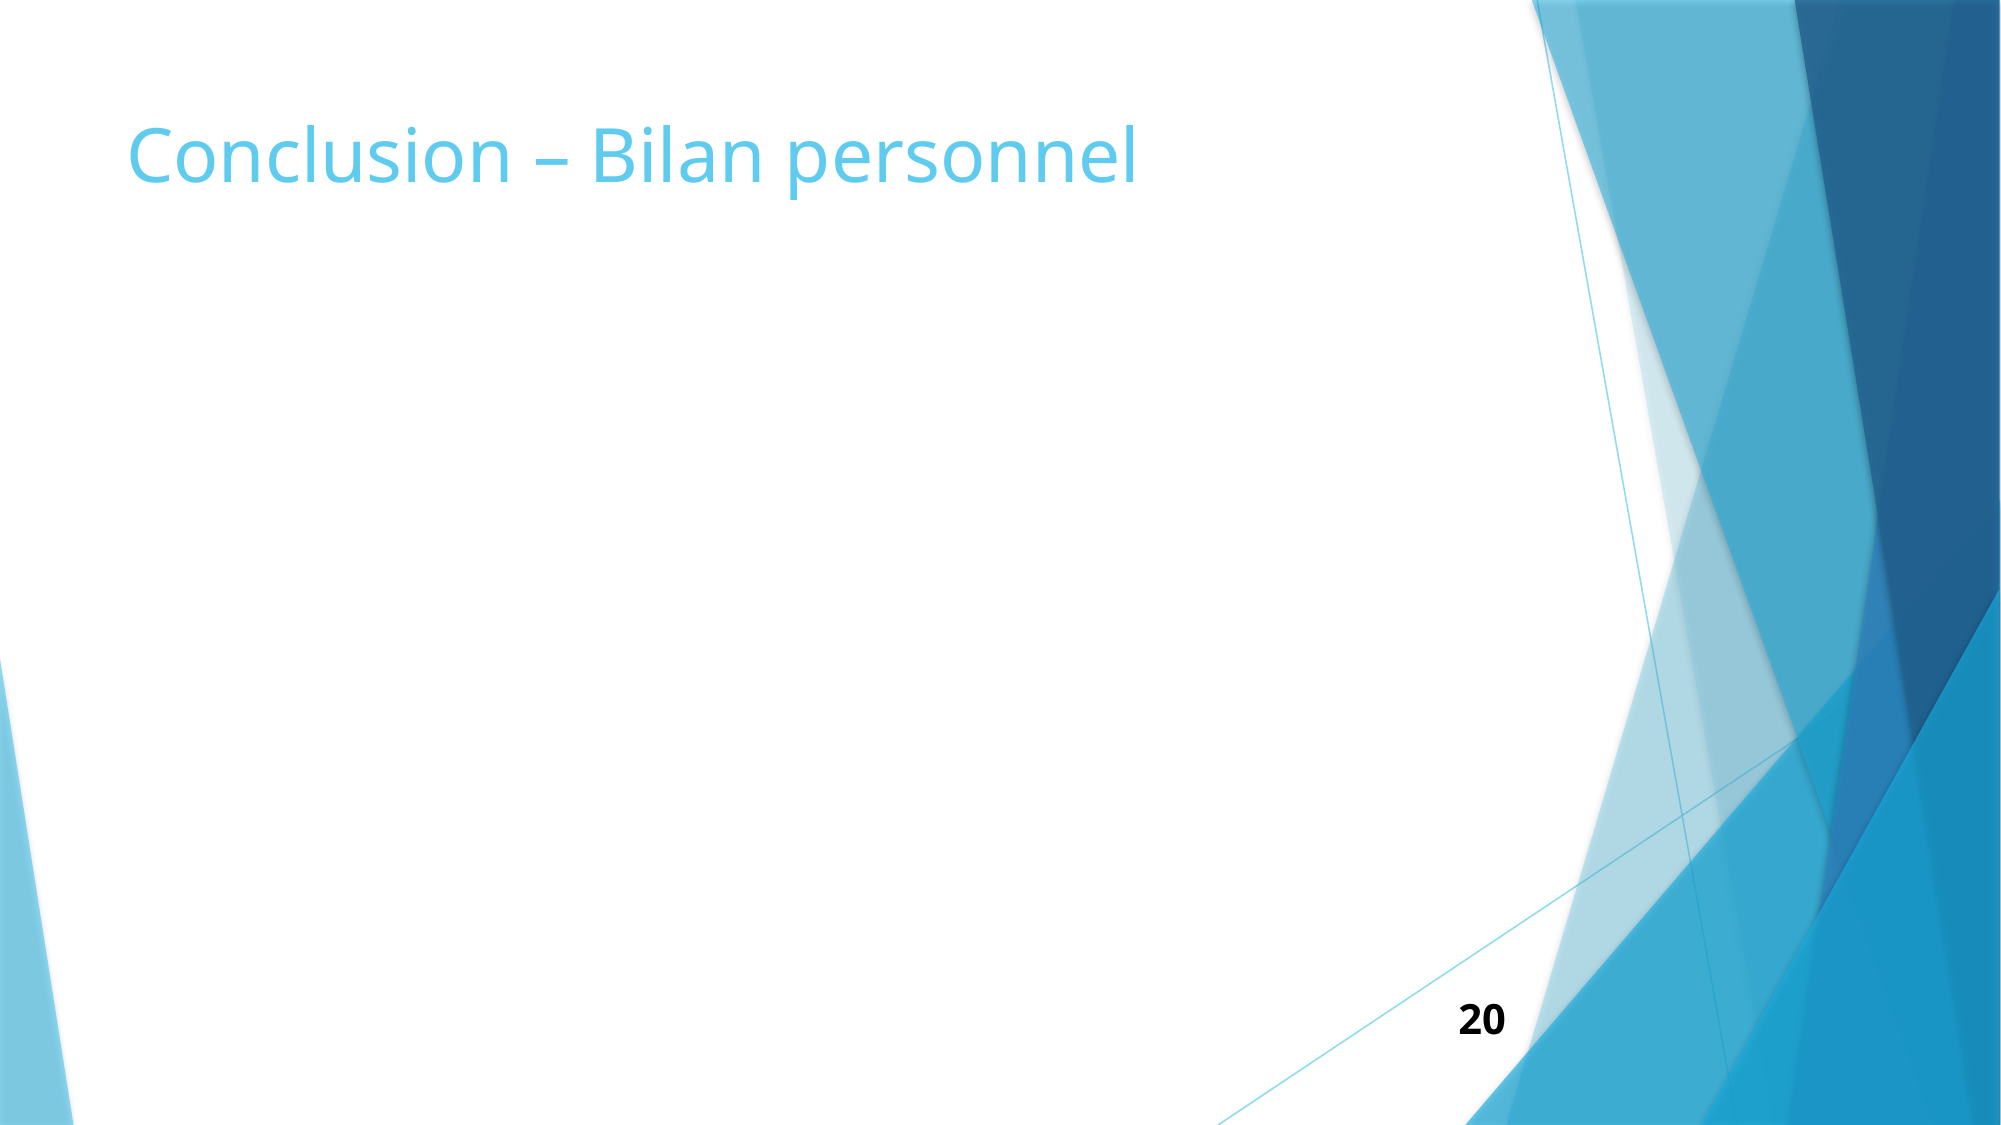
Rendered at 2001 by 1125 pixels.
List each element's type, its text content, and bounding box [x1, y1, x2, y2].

slide_number 20 [1409, 991, 1522, 1051]
title Conclusion – Bilan personnel [111, 99, 1522, 317]
